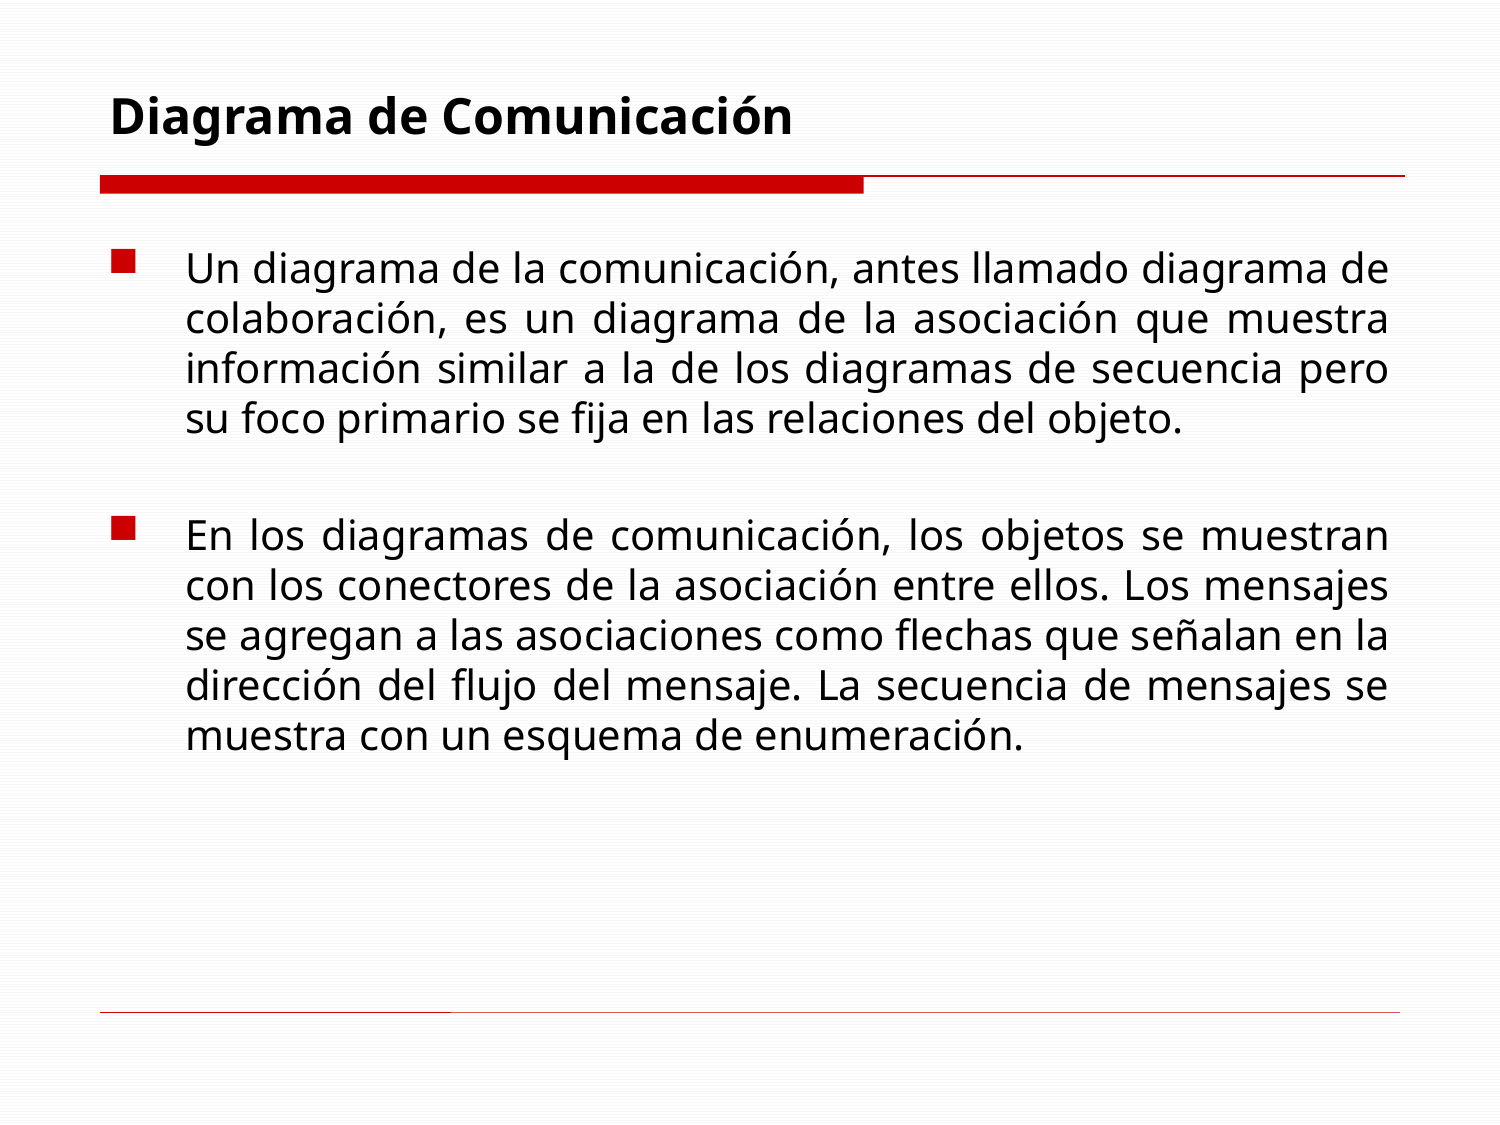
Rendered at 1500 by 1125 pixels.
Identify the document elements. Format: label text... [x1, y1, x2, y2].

list Un diagrama de la comunicación, antes llamado diagrama de colaboración, es un diagrama de la asociación que muestra información similar a la de los diagramas de secuencia pero su foco primario se fija en las relaciones del objeto. En los diagramas de comunicación, los objetos se muestran con los conectores de la asociación entre ellos. Los mensajes se agregan a las asociaciones como flechas que señalan en la dirección del flujo del mensaje. La secuencia de mensajes se muestra con un esquema de enumeración. [92, 234, 1406, 997]
title Diagrama de Comunicación [93, 23, 1407, 153]
